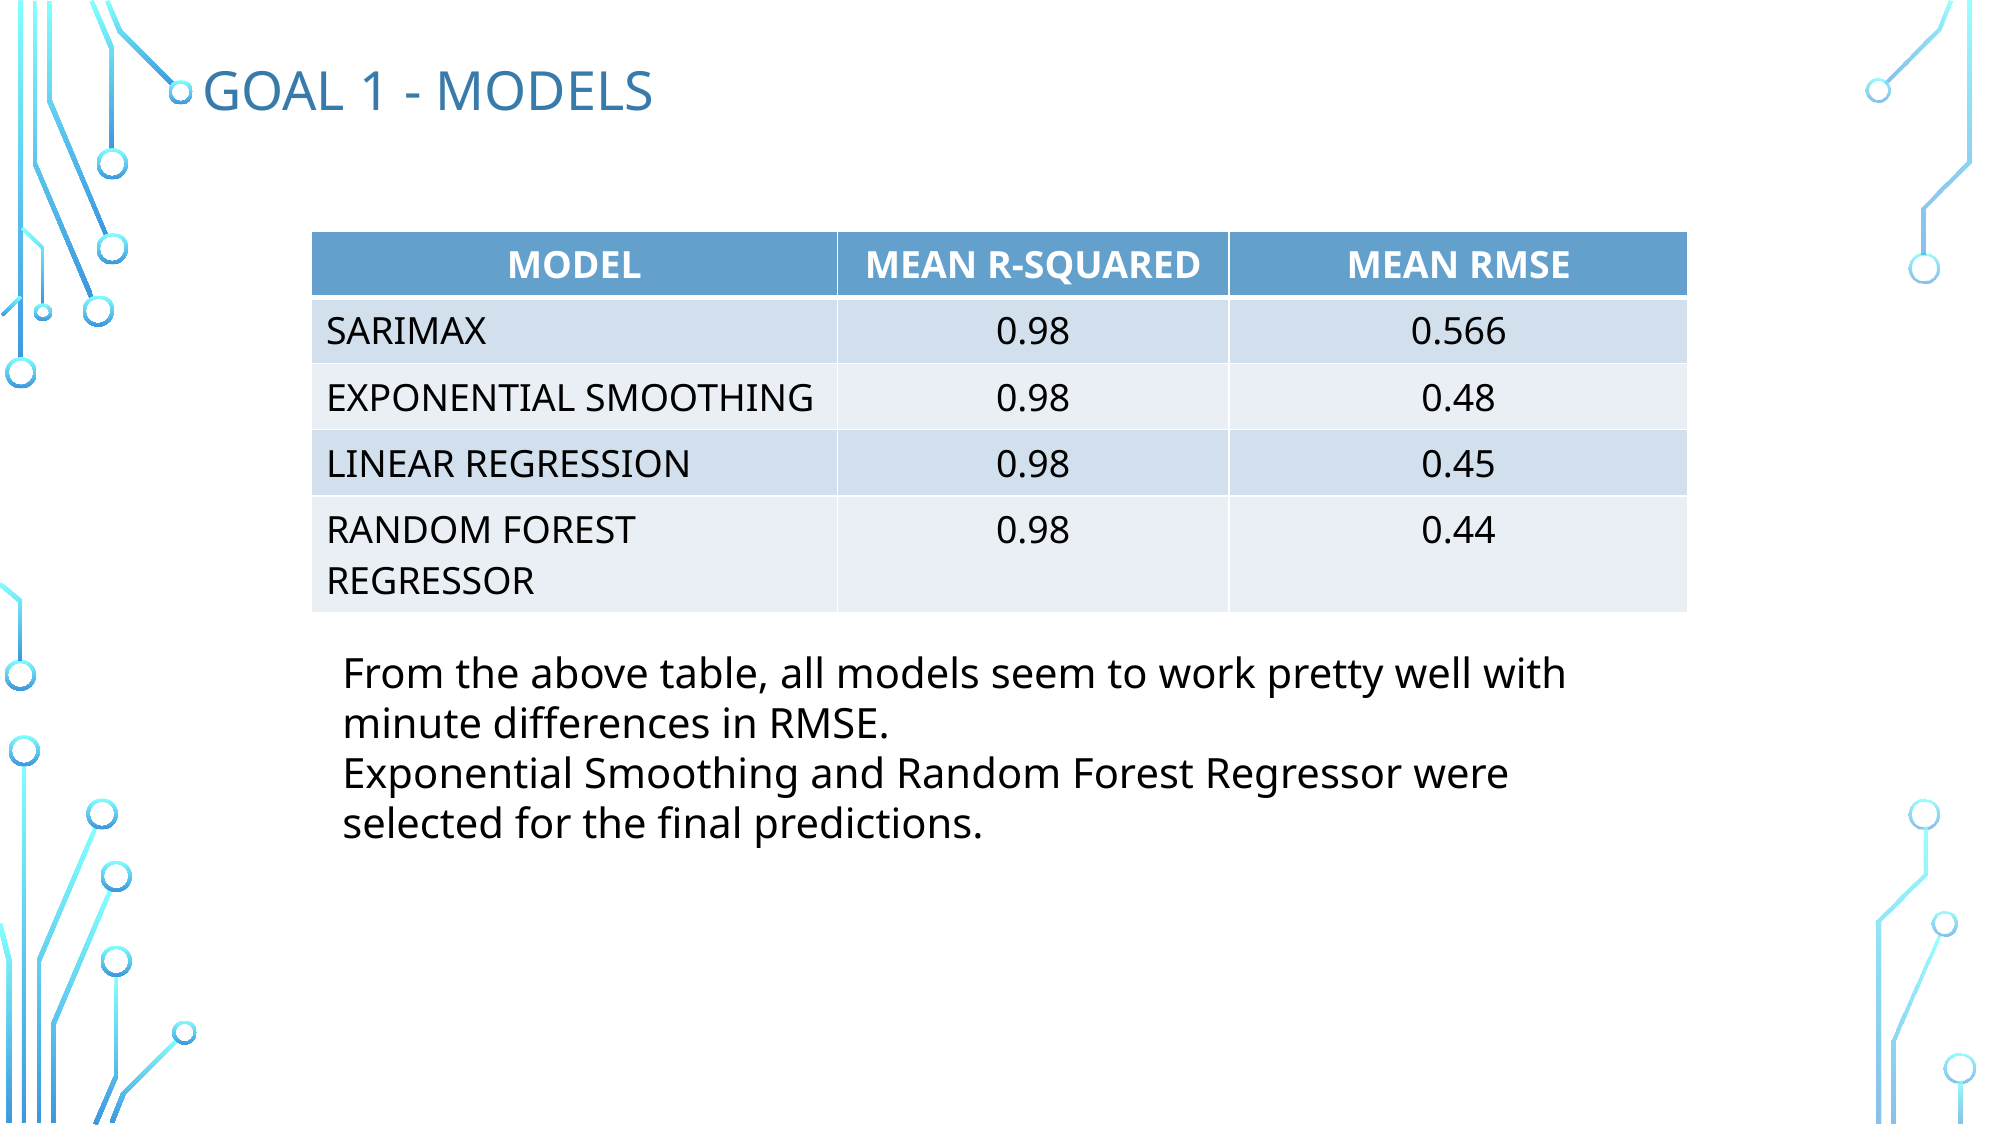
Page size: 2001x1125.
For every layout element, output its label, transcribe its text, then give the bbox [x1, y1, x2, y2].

list [187, 148, 1813, 971]
table_cell 0.44 [1230, 497, 1687, 612]
table_header MEAN RMSE [1230, 232, 1687, 295]
table_cell RANDOM FOREST REGRESSOR [312, 497, 837, 612]
table_cell 0.45 [1230, 430, 1687, 495]
table_header MEAN R-SQUARED [838, 232, 1228, 295]
title GOAL 1 - models [187, 56, 1813, 130]
text_box From the above table, all models seem to work pretty well with minute differences in RMSE. Exponential Smoothing and Random Forest Regressor were selected for the final predictions. [327, 639, 1609, 855]
table_cell SARIMAX [312, 300, 837, 363]
table_cell EXPONENTIAL SMOOTHING [312, 364, 837, 429]
table_cell 0.98 [838, 300, 1228, 363]
table_header MODEL [312, 232, 837, 295]
table_cell 0.98 [838, 364, 1228, 429]
table_cell LINEAR REGRESSION [312, 430, 837, 495]
table_cell 0.98 [838, 430, 1228, 495]
table_cell 0.48 [1230, 364, 1687, 429]
table_cell 0.98 [838, 497, 1228, 612]
table_cell 0.566 [1230, 300, 1687, 363]
